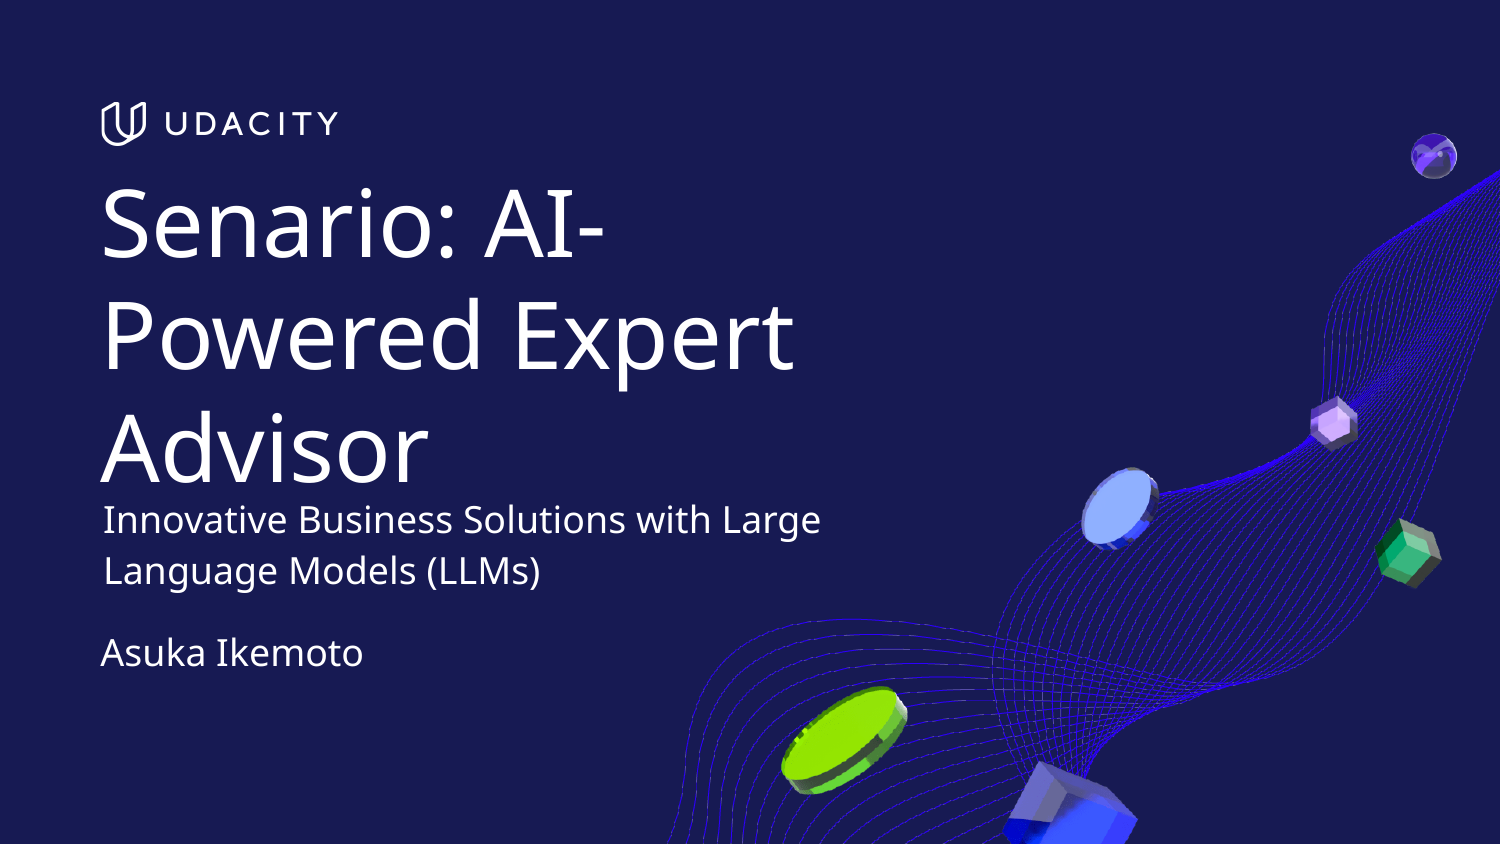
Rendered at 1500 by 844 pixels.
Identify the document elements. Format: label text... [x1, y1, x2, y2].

title Senario: AI-Powered Expert Advisor [100, 230, 957, 435]
picture [0, 0, 1500, 844]
subtitle Asuka Ikemoto [100, 622, 924, 692]
subtitle Innovative Business Solutions with Large Language Models (LLMs) [103, 488, 927, 558]
